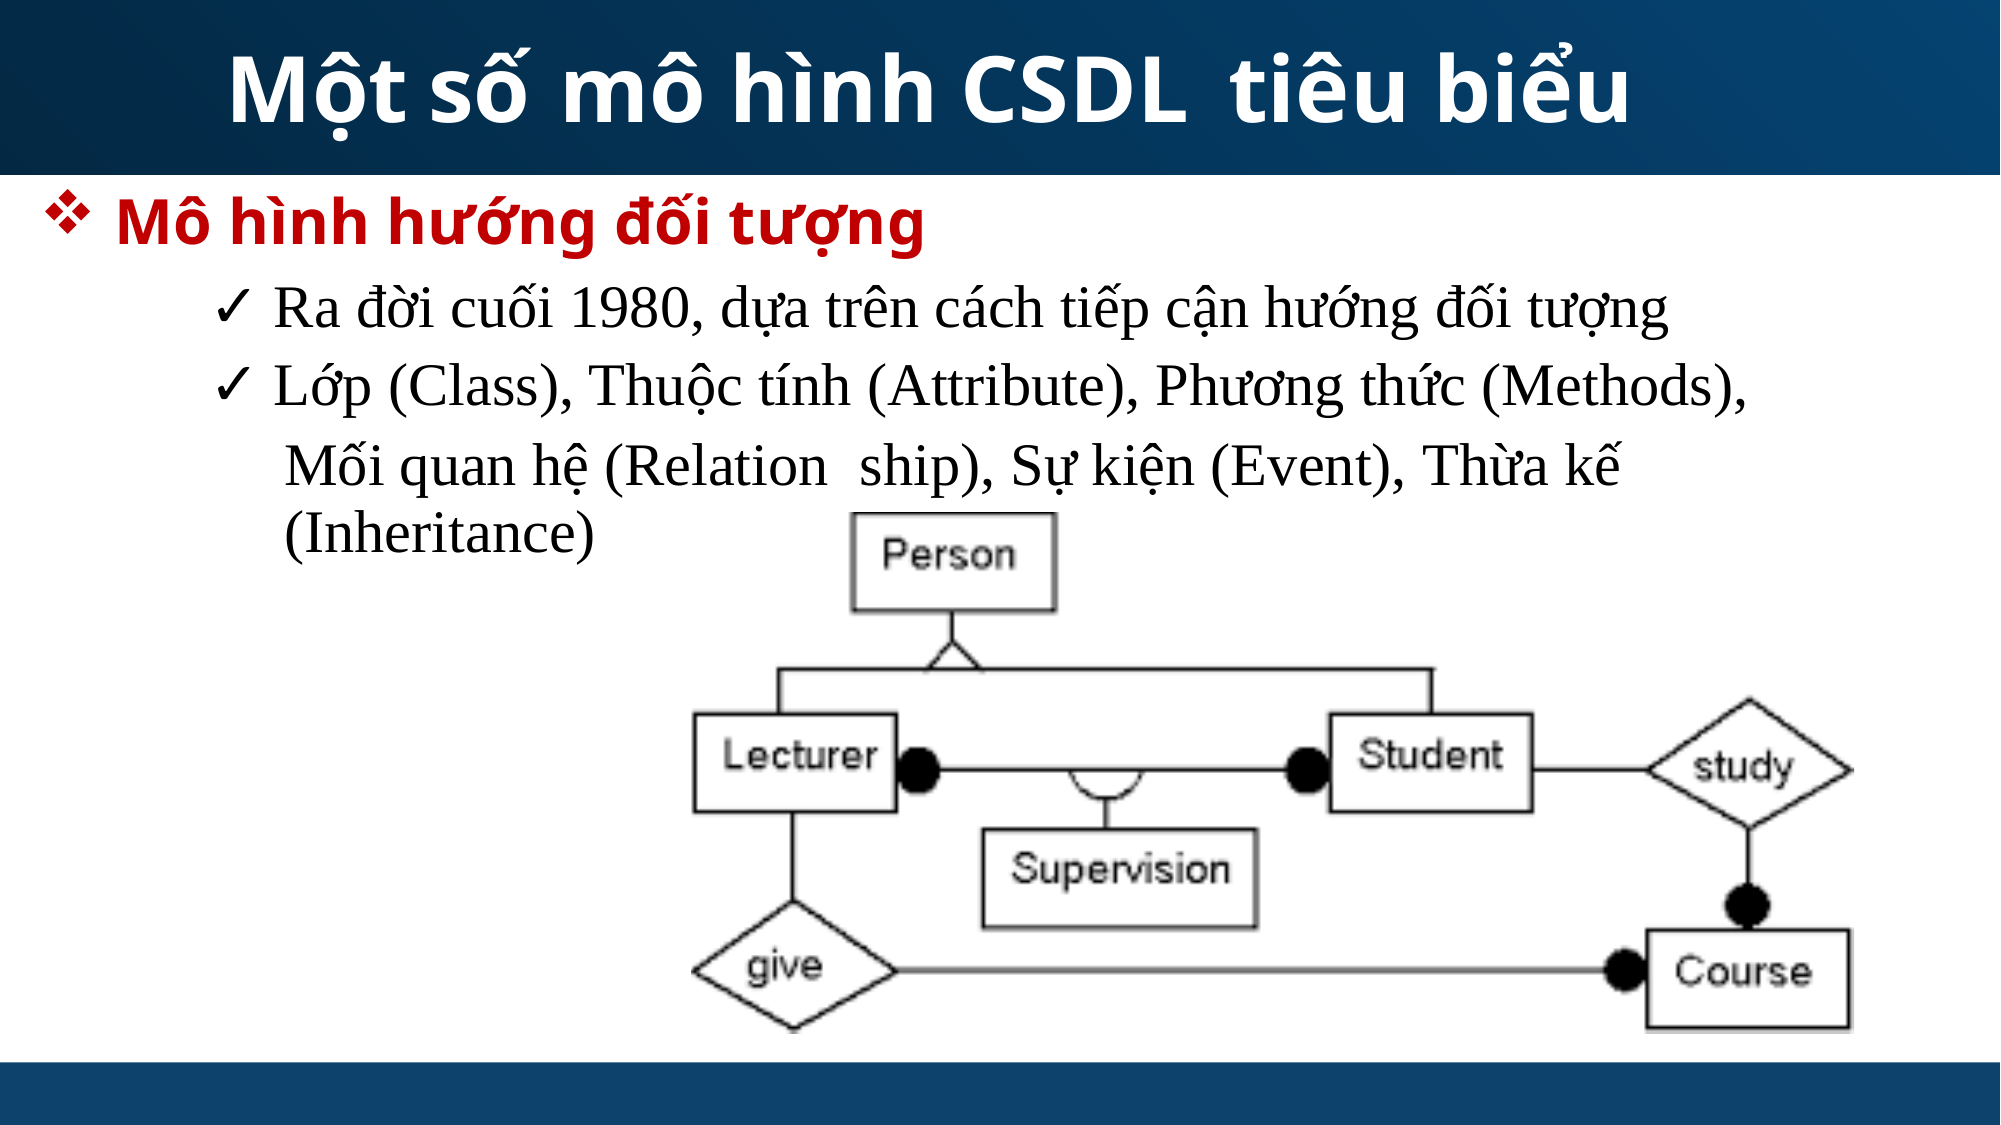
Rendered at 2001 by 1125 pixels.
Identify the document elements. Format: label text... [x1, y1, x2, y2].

text_box Thừa [1420, 430, 1561, 495]
text_box số [426, 39, 549, 136]
text_box Mối quan hệ (Relation (Inheritance) [282, 430, 841, 568]
text_box biểu [1431, 39, 1649, 136]
text_box Mô hình hướng đối tượng [24, 174, 1025, 265]
text_box mô hình [557, 39, 950, 136]
text_box Một [223, 39, 419, 136]
text_box tiêu [1226, 39, 1424, 136]
text_box kiện [1089, 430, 1207, 495]
text_box Sự [1008, 430, 1089, 495]
text_box CSDL [958, 39, 1218, 136]
text_box ship), [857, 430, 1008, 495]
text_box ✓ Ra đời cuối 1980, dựa trên cách tiếp cận hướng đối tượng ✓ Lớp (Class), Thuộc tính (Attribute), Phương thức (Methods), [207, 272, 1771, 423]
text_box [691, 512, 1855, 1034]
text_box kế [1562, 430, 1633, 495]
text_box (Event), [1208, 430, 1419, 495]
